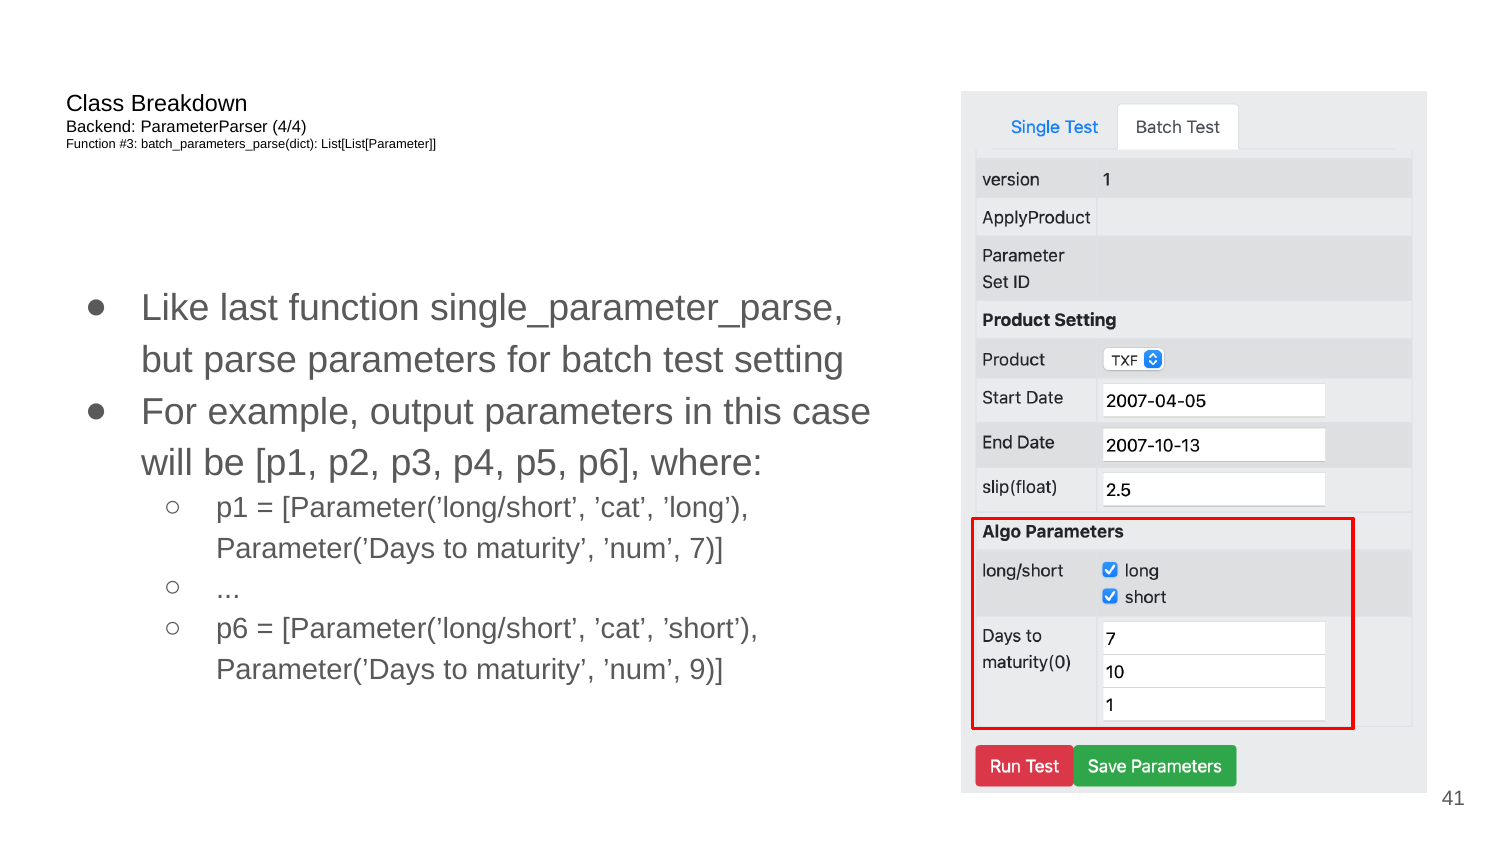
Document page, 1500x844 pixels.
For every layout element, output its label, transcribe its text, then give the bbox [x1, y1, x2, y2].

picture [961, 91, 1427, 793]
list Like last function single_parameter_parse, but parse parameters for batch test setting For example, output parameters in this case will be [p1, p2, p3, p4, p5, p6], where: p1 = [Parameter(’long/short’, ’cat’, ’long’), Parameter(’Days to maturity’, ’num’, 7)] ... p6 = [Parameter(’long/short’, ’cat’, ’short’), Parameter(’Days to maturity’, ’num’, 9)] [51, 189, 903, 750]
slide_number 41 [1389, 764, 1480, 830]
title Class Breakdown Backend: ParameterParser (4/4) Function #3: batch_parameters_parse(dict): List[List[Parameter]] [51, 72, 1449, 167]
